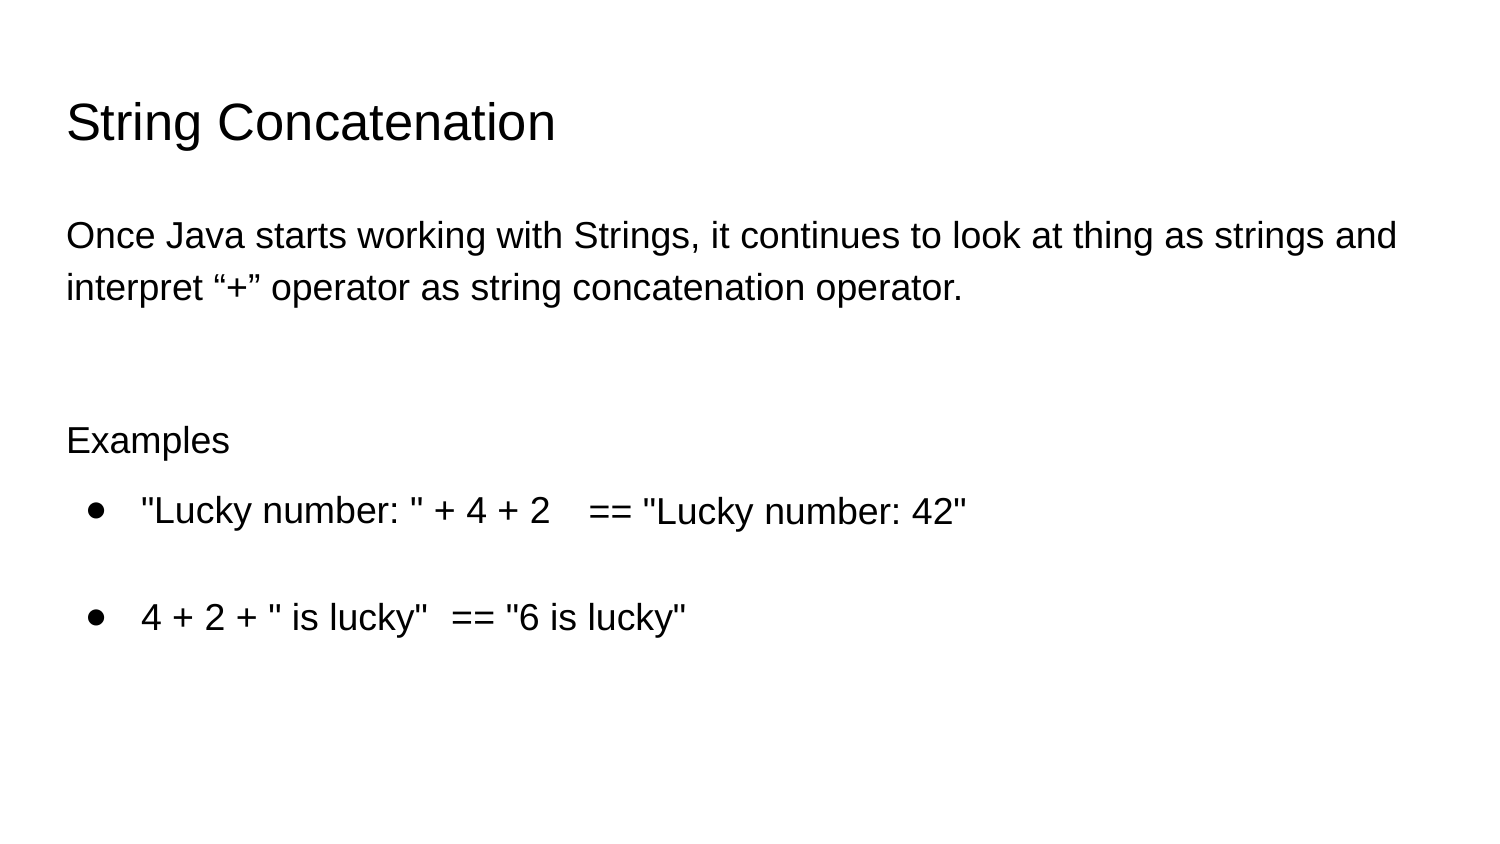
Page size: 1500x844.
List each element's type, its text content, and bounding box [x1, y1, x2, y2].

text_box == "6 is lucky" [436, 577, 723, 654]
text_box == "Lucky number: 42" [573, 472, 1005, 548]
title String Concatenation [51, 72, 1449, 167]
list Once Java starts working with Strings, it continues to look at thing as strings and interpret “+” operator as string concatenation operator. Examples "Lucky number: " + 4 + 2 4 + 2 + " is lucky" [51, 189, 1449, 750]
